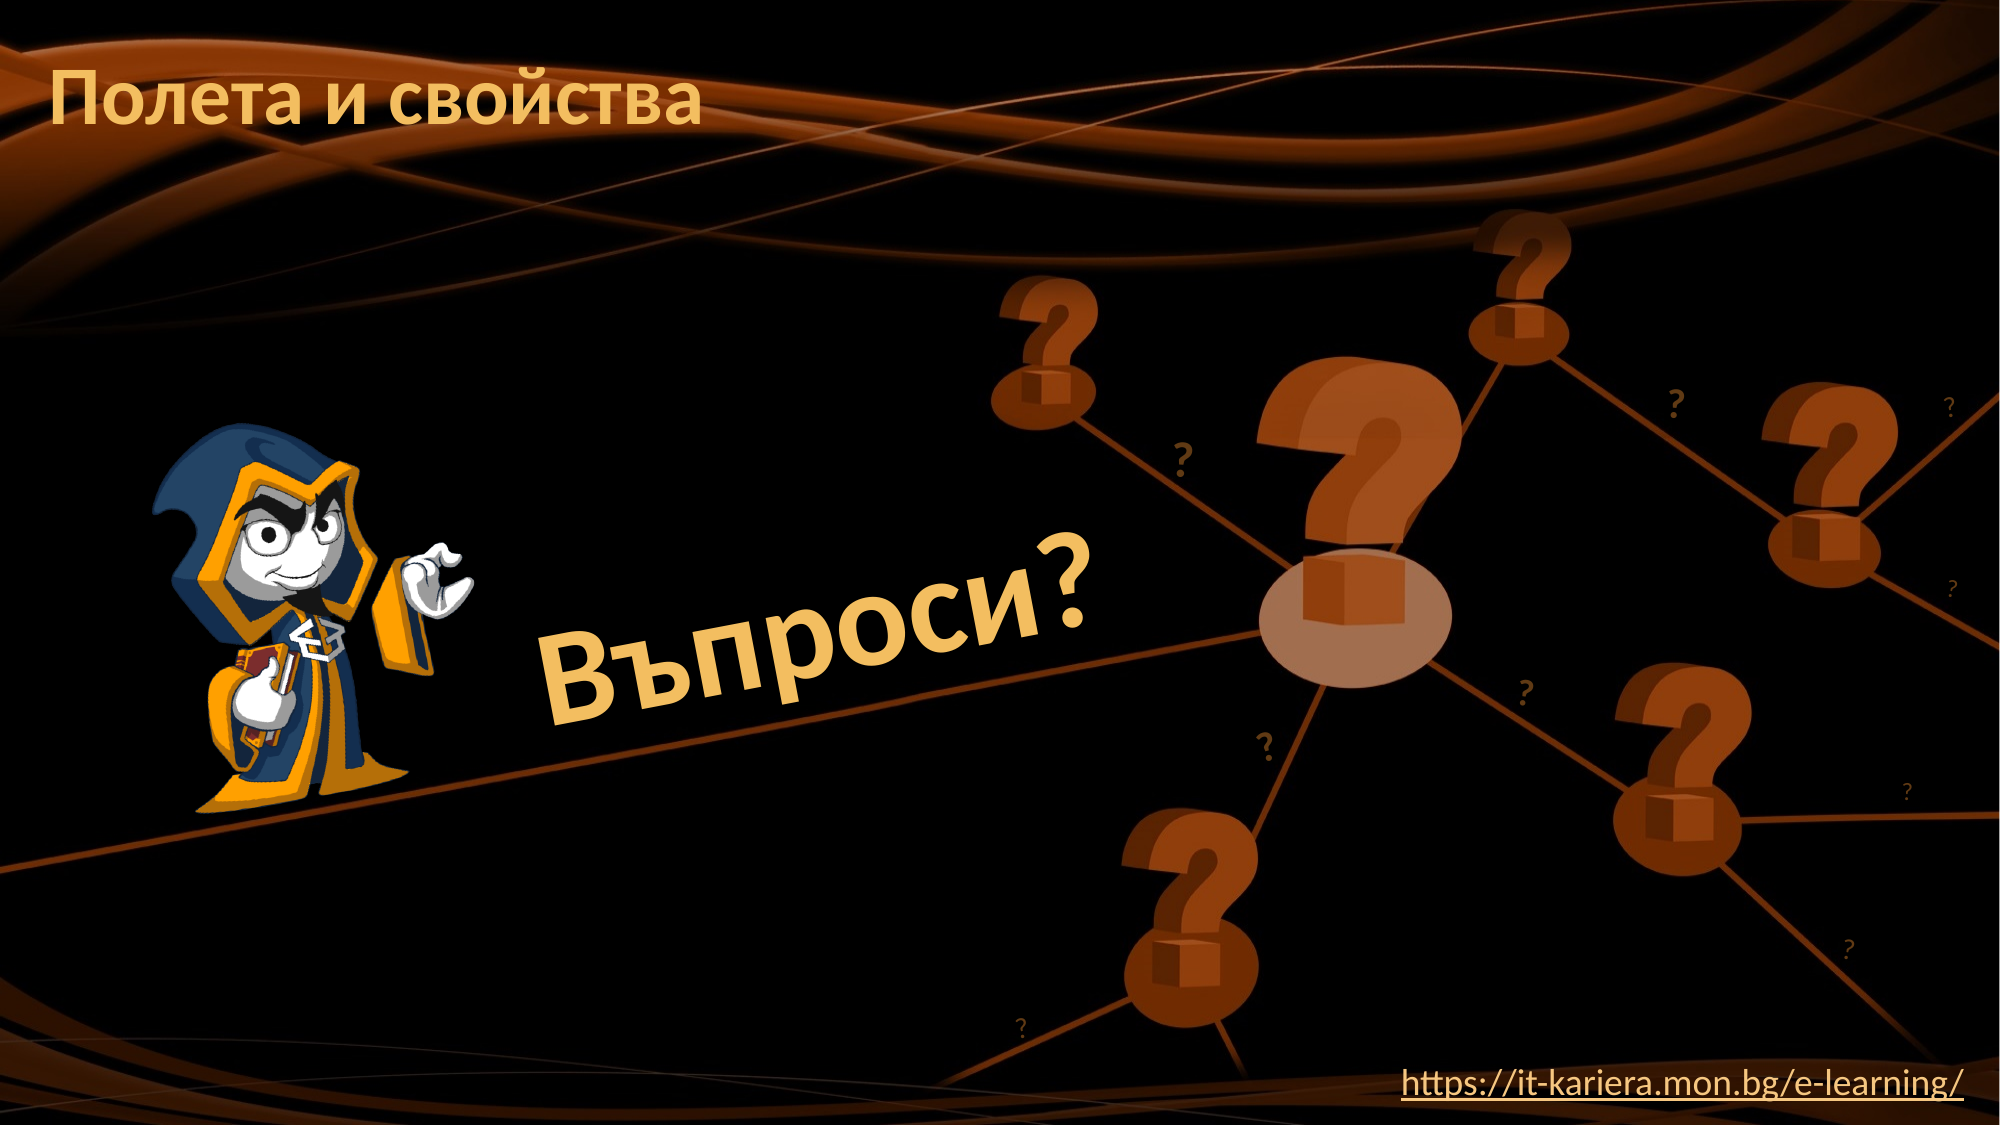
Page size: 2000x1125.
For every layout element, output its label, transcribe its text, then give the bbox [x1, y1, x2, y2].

list https://it-kariera.mon.bg/e-learning/ [250, 1050, 1971, 1110]
picture [0, 0, 2000, 1125]
title Полета и свойства [30, 6, 1971, 189]
